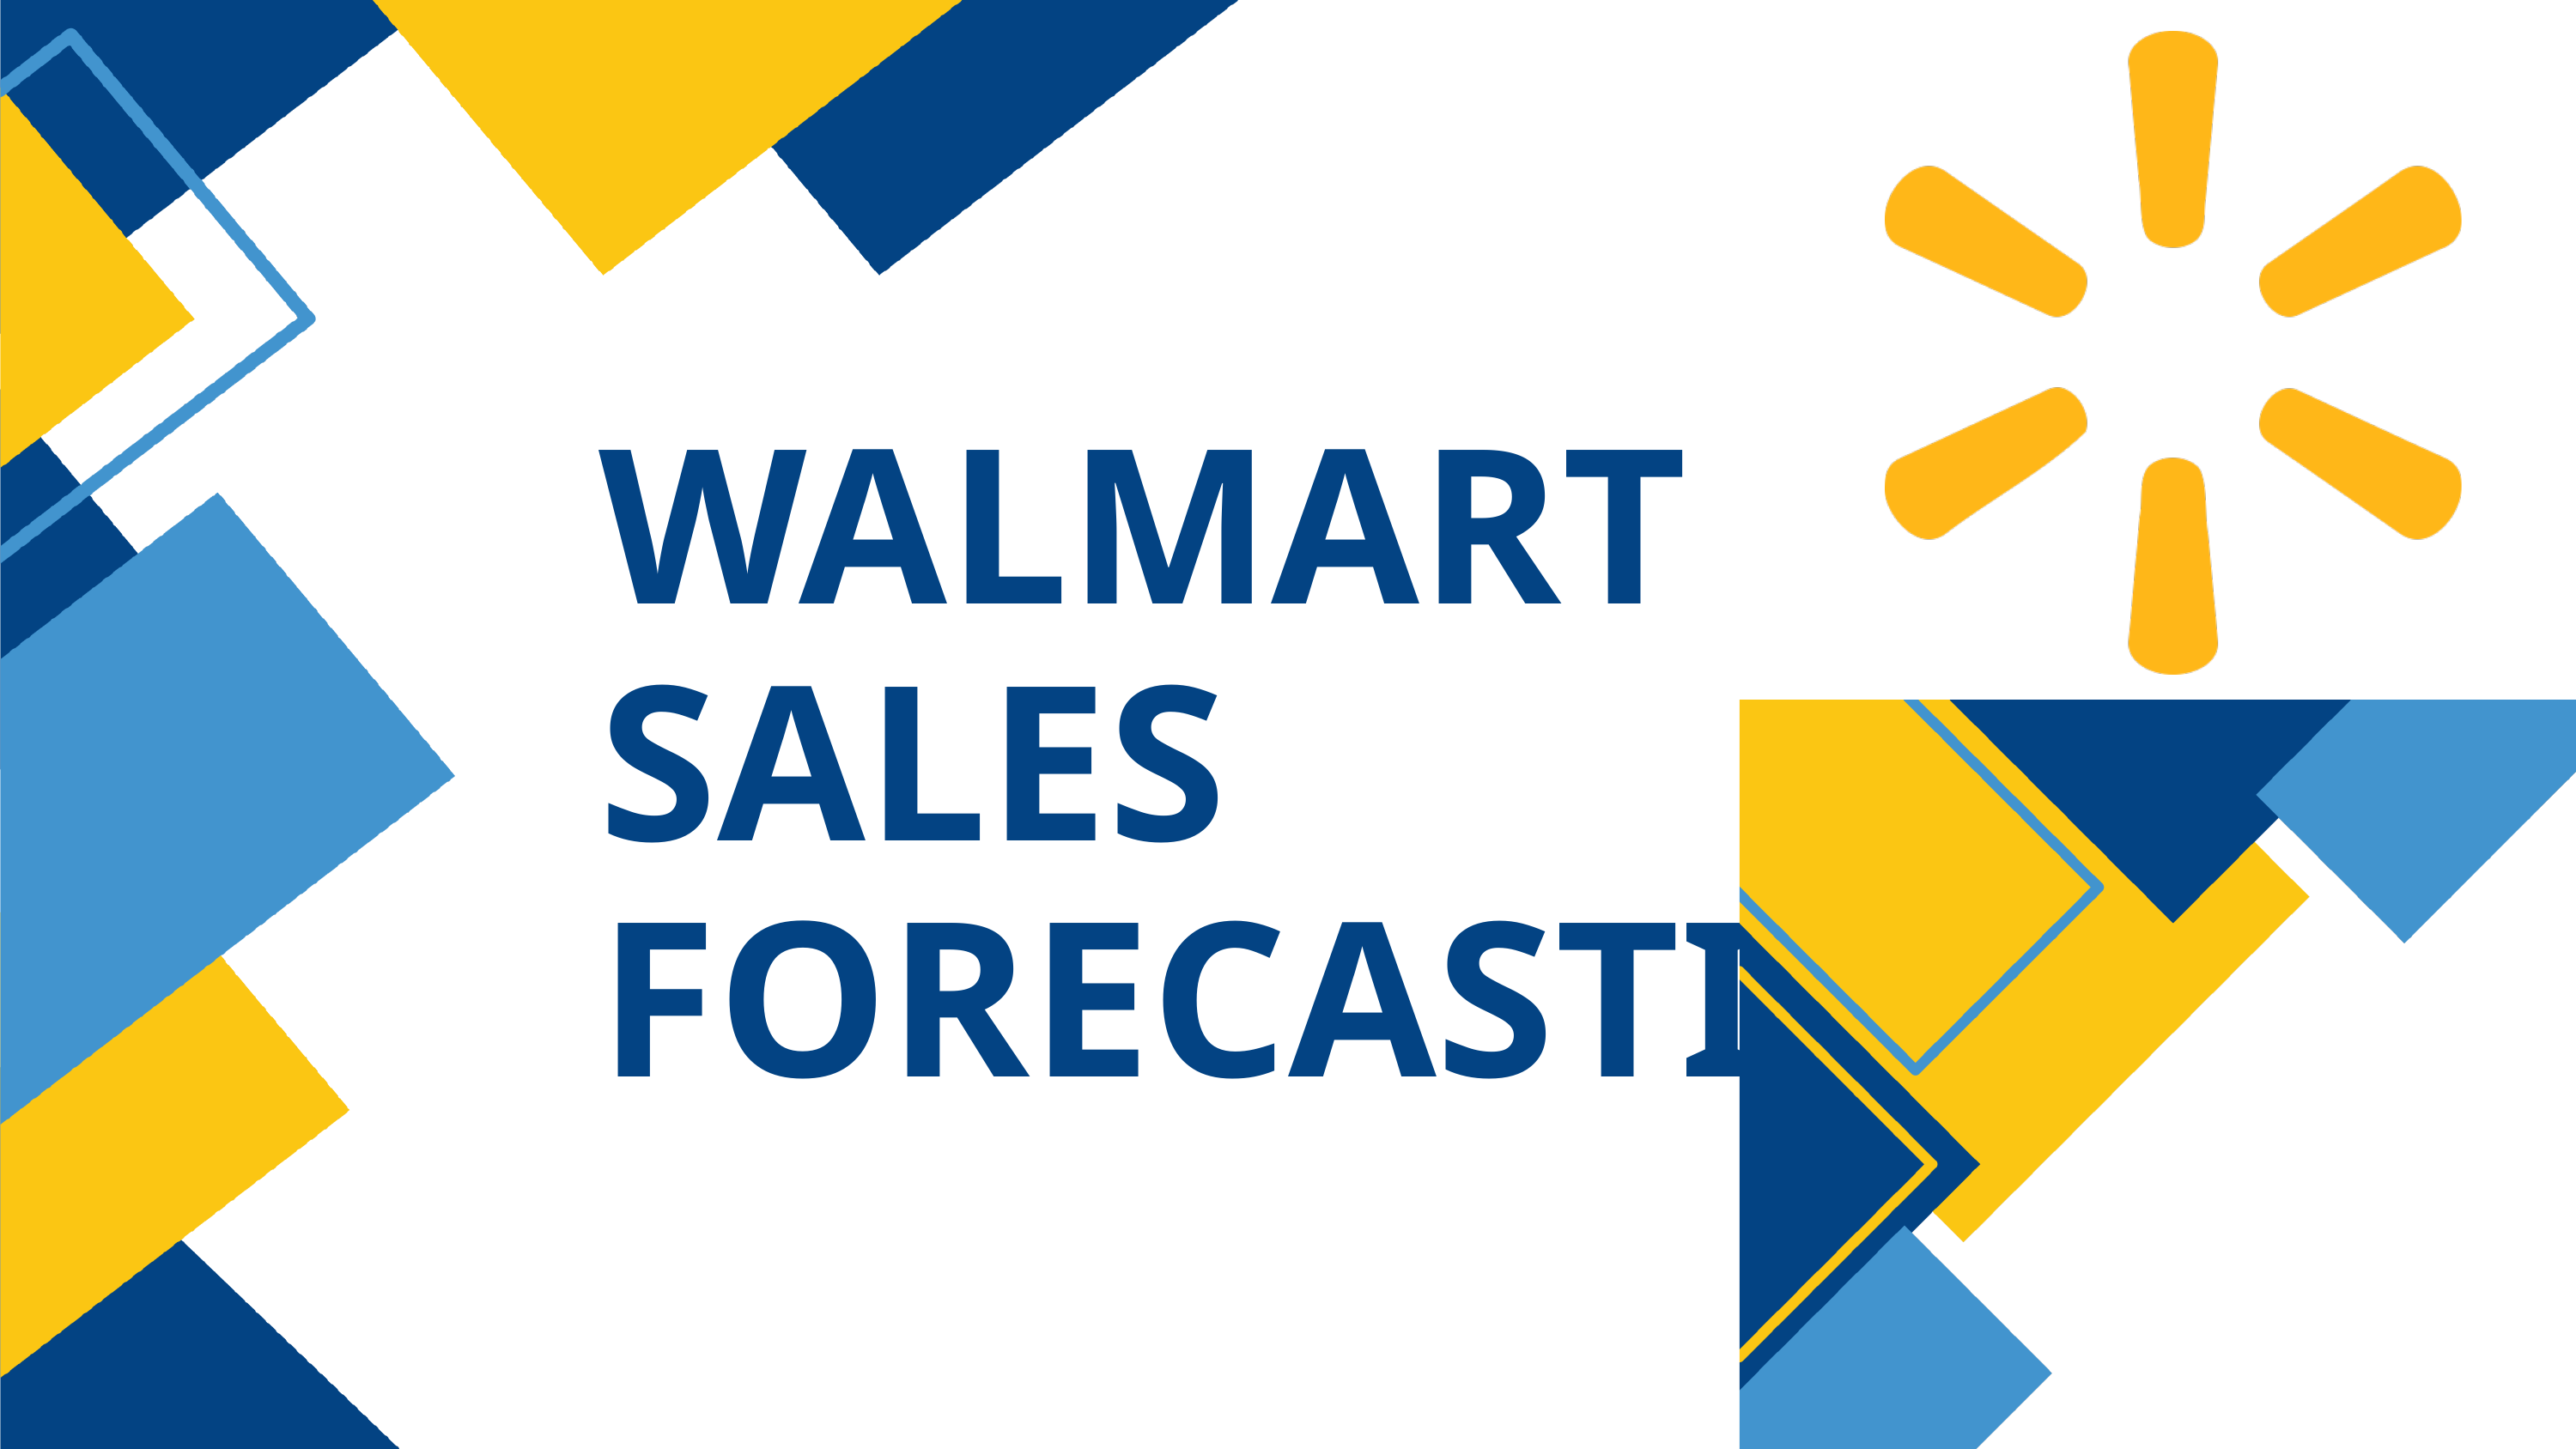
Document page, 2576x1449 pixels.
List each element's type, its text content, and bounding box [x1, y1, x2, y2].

text_box [0, 0, 1391, 1449]
text_box [1739, 700, 2576, 1449]
text_box [1885, 31, 2462, 675]
text_box WALMART SALES FORECASTING [598, 410, 2136, 1121]
